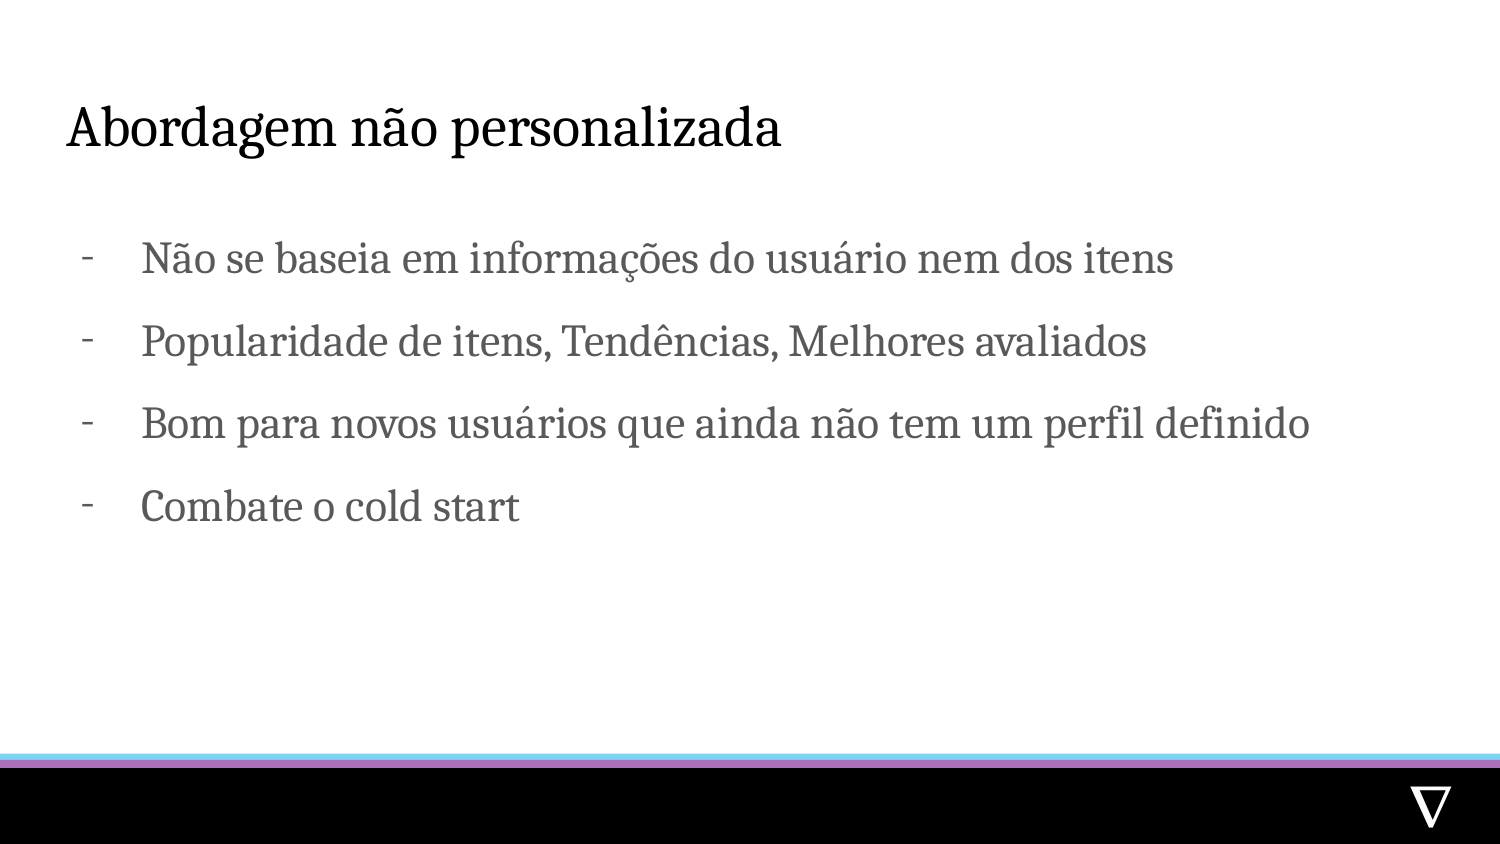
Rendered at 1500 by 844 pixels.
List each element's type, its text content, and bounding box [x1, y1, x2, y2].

list Não se baseia em informações do usuário nem dos itens Popularidade de itens, Tendências, Melhores avaliados Bom para novos usuários que ainda não tem um perfil definido Combate o cold start [51, 185, 1449, 747]
title Abordagem não personalizada [51, 72, 1449, 167]
picture [1405, 781, 1455, 831]
